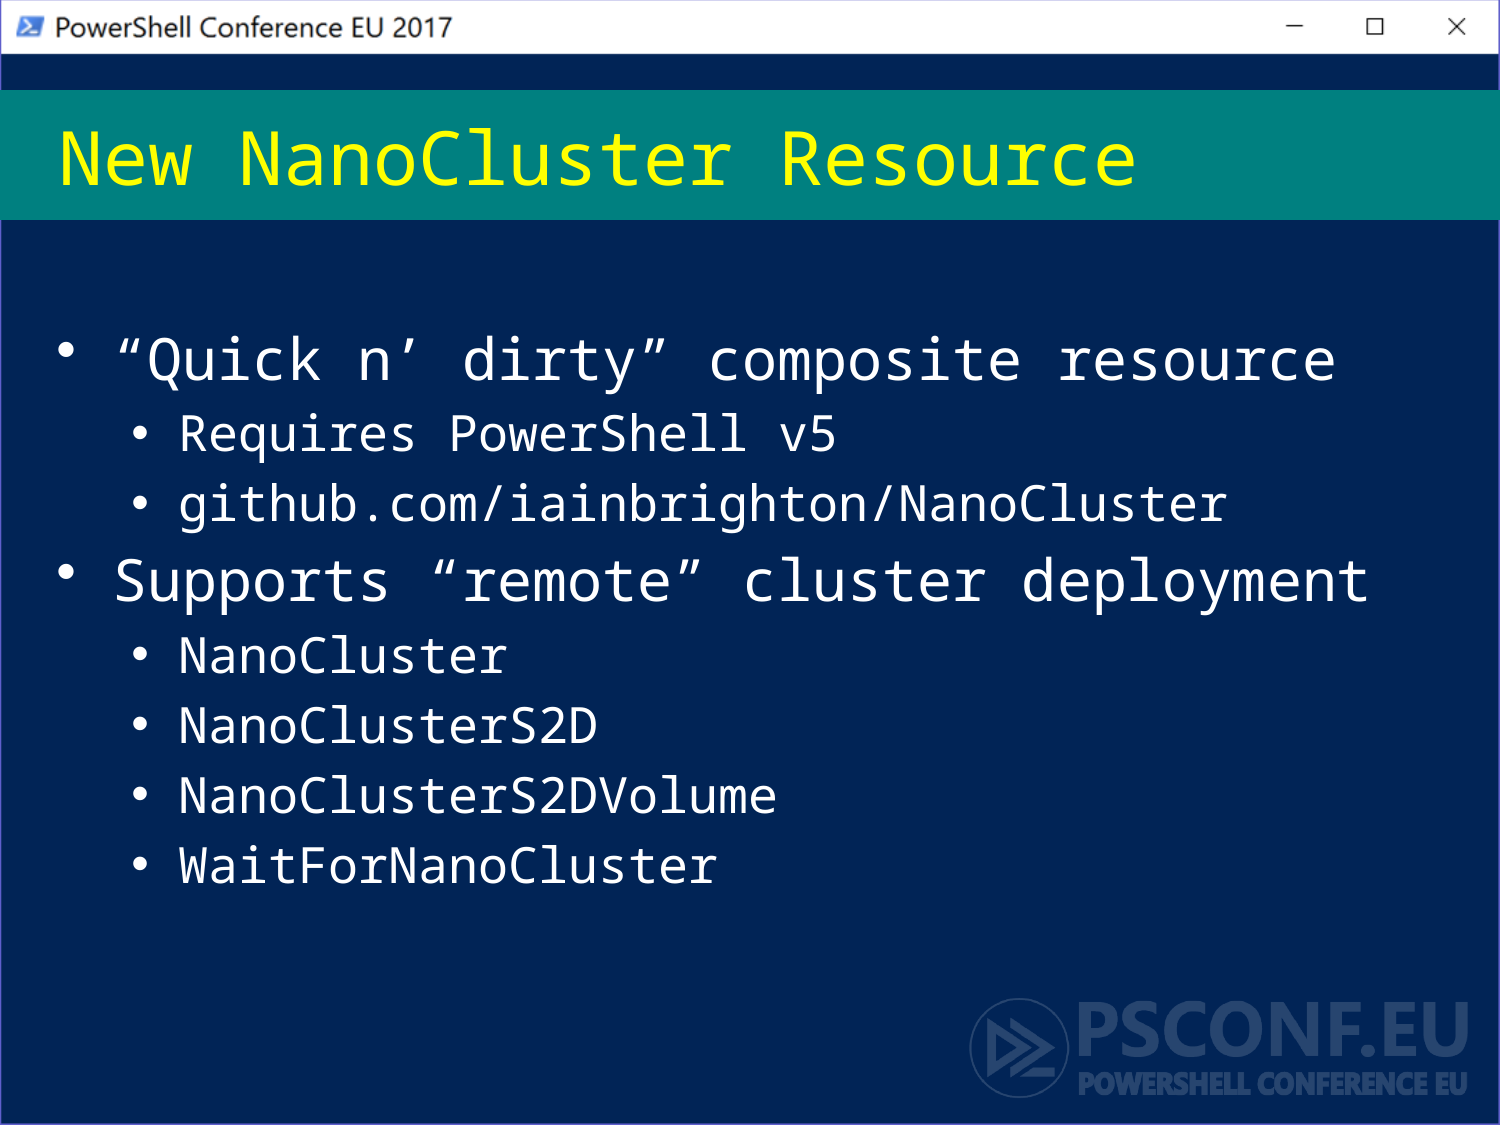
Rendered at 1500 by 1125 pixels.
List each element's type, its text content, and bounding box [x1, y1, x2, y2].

list “Quick n’ dirty” composite resource Requires PowerShell v5 github.com/iainbrighton/NanoCluster Supports “remote” cluster deployment NanoCluster NanoClusterS2D NanoClusterS2DVolume WaitForNanoCluster [41, 314, 1459, 1035]
picture [0, 0, 1500, 90]
picture [0, 220, 1500, 1125]
title New NanoCluster Resource [0, 90, 1500, 220]
